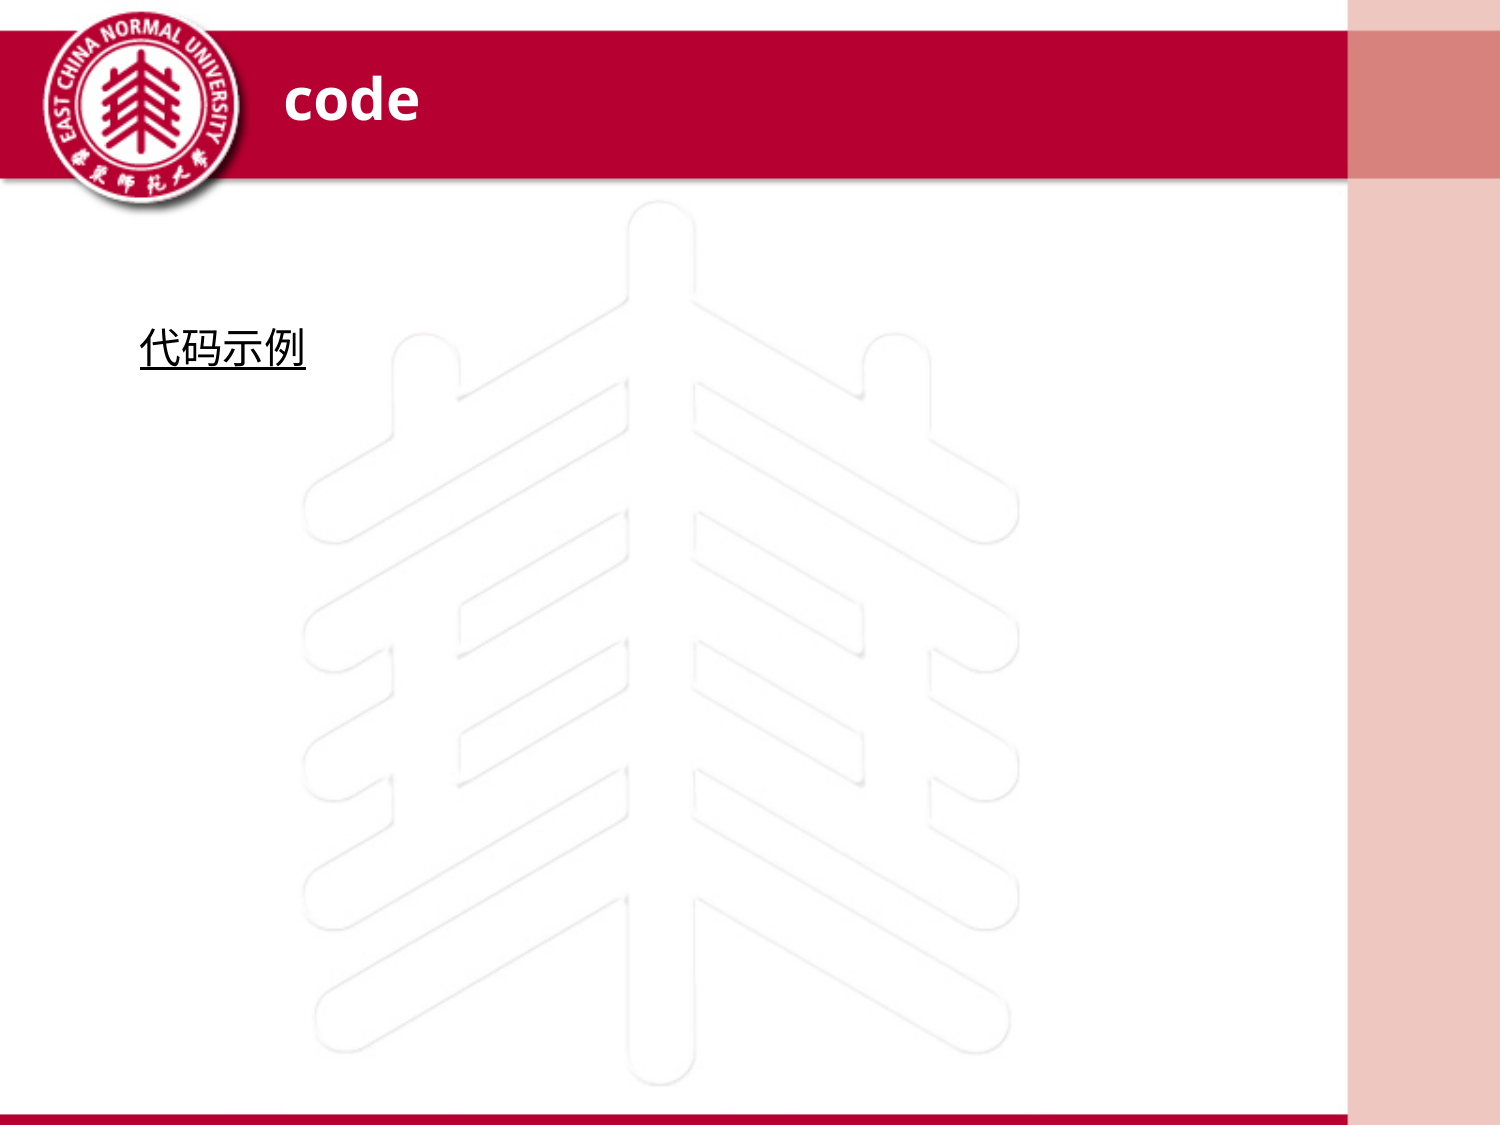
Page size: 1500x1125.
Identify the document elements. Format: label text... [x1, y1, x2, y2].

picture [0, 0, 1500, 1125]
text_box code [268, 54, 436, 140]
text_box 代码示例 [124, 314, 322, 380]
